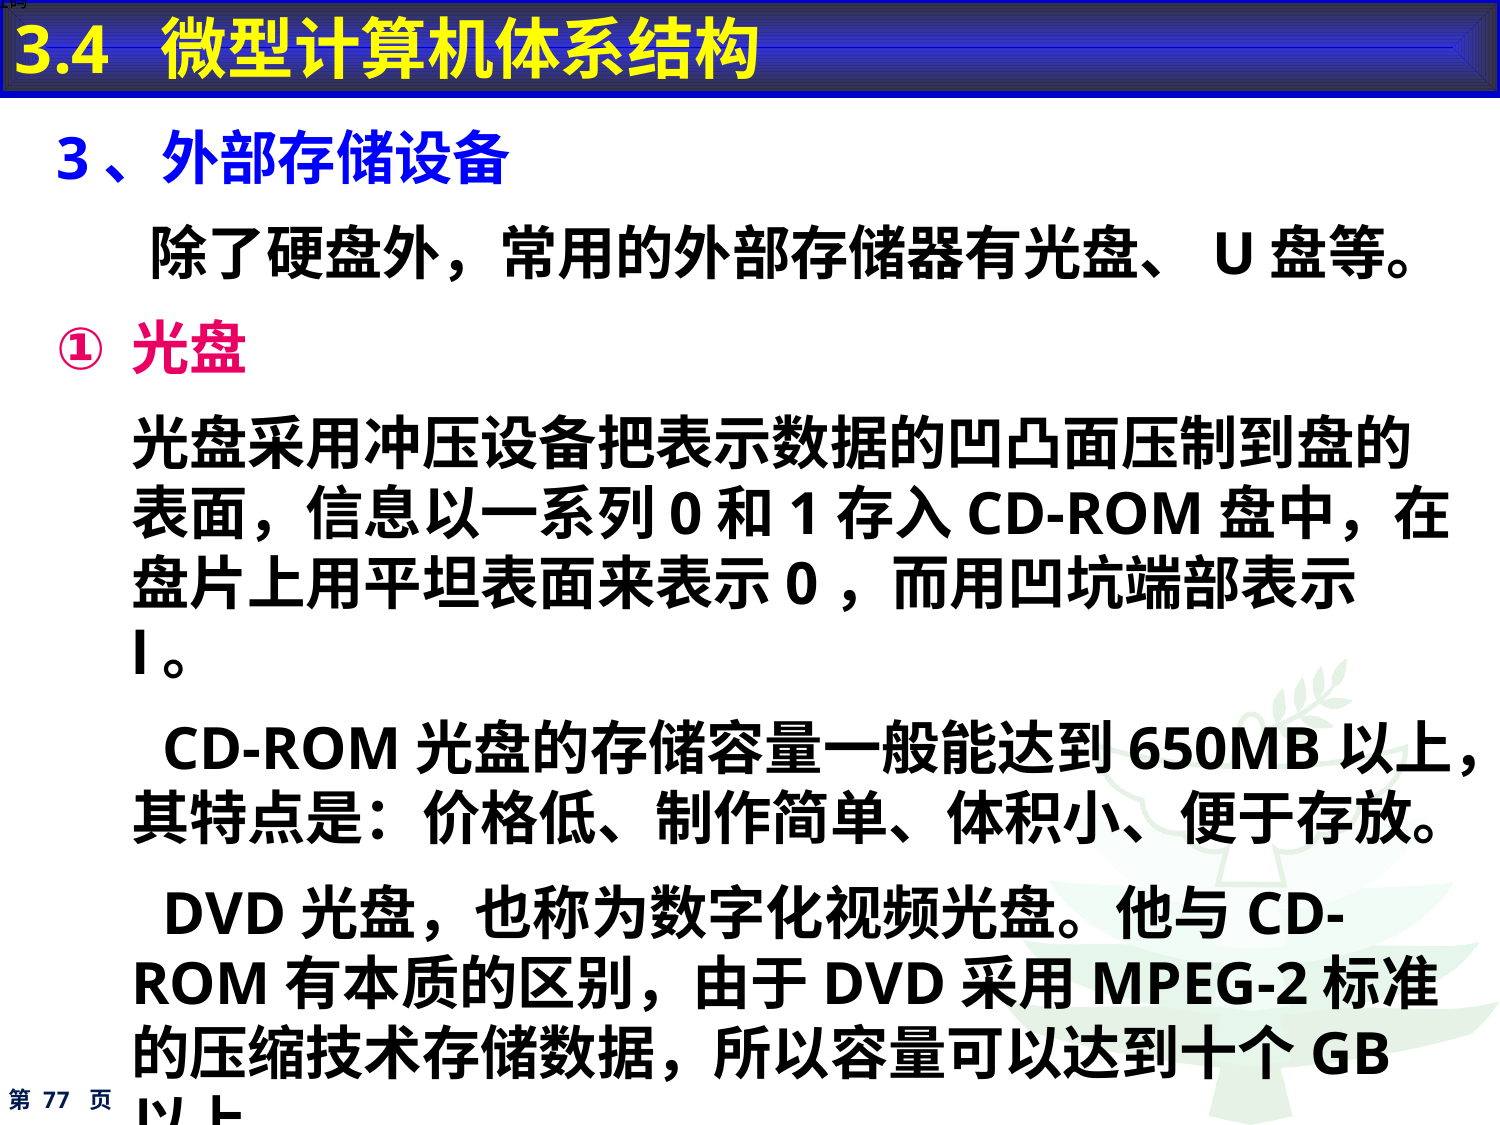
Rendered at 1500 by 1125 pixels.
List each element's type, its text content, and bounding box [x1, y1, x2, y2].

text_box 3.4 微型计算机体系结构 [0, 1, 1500, 95]
text_box 3、外部存储设备 除了硬盘外，常用的外部存储器有光盘、U盘等。 光盘 光盘采用冲压设备把表示数据的凹凸面压制到盘的表面，信息以一系列0和1存入CD-ROM盘中，在盘片上用平坦表面来表示0，而用凹坑端部表示 l。 CD-ROM光盘的存储容量一般能达到650MB以上，其特点是：价格低、制作简单、体积小、便于存放。 DVD光盘，也称为数字化视频光盘。他与CD-ROM有本质的区别，由于DVD采用MPEG-2标准的压缩技术存储数据，所以容量可以达到十个GB以上。 [41, 113, 1471, 1125]
